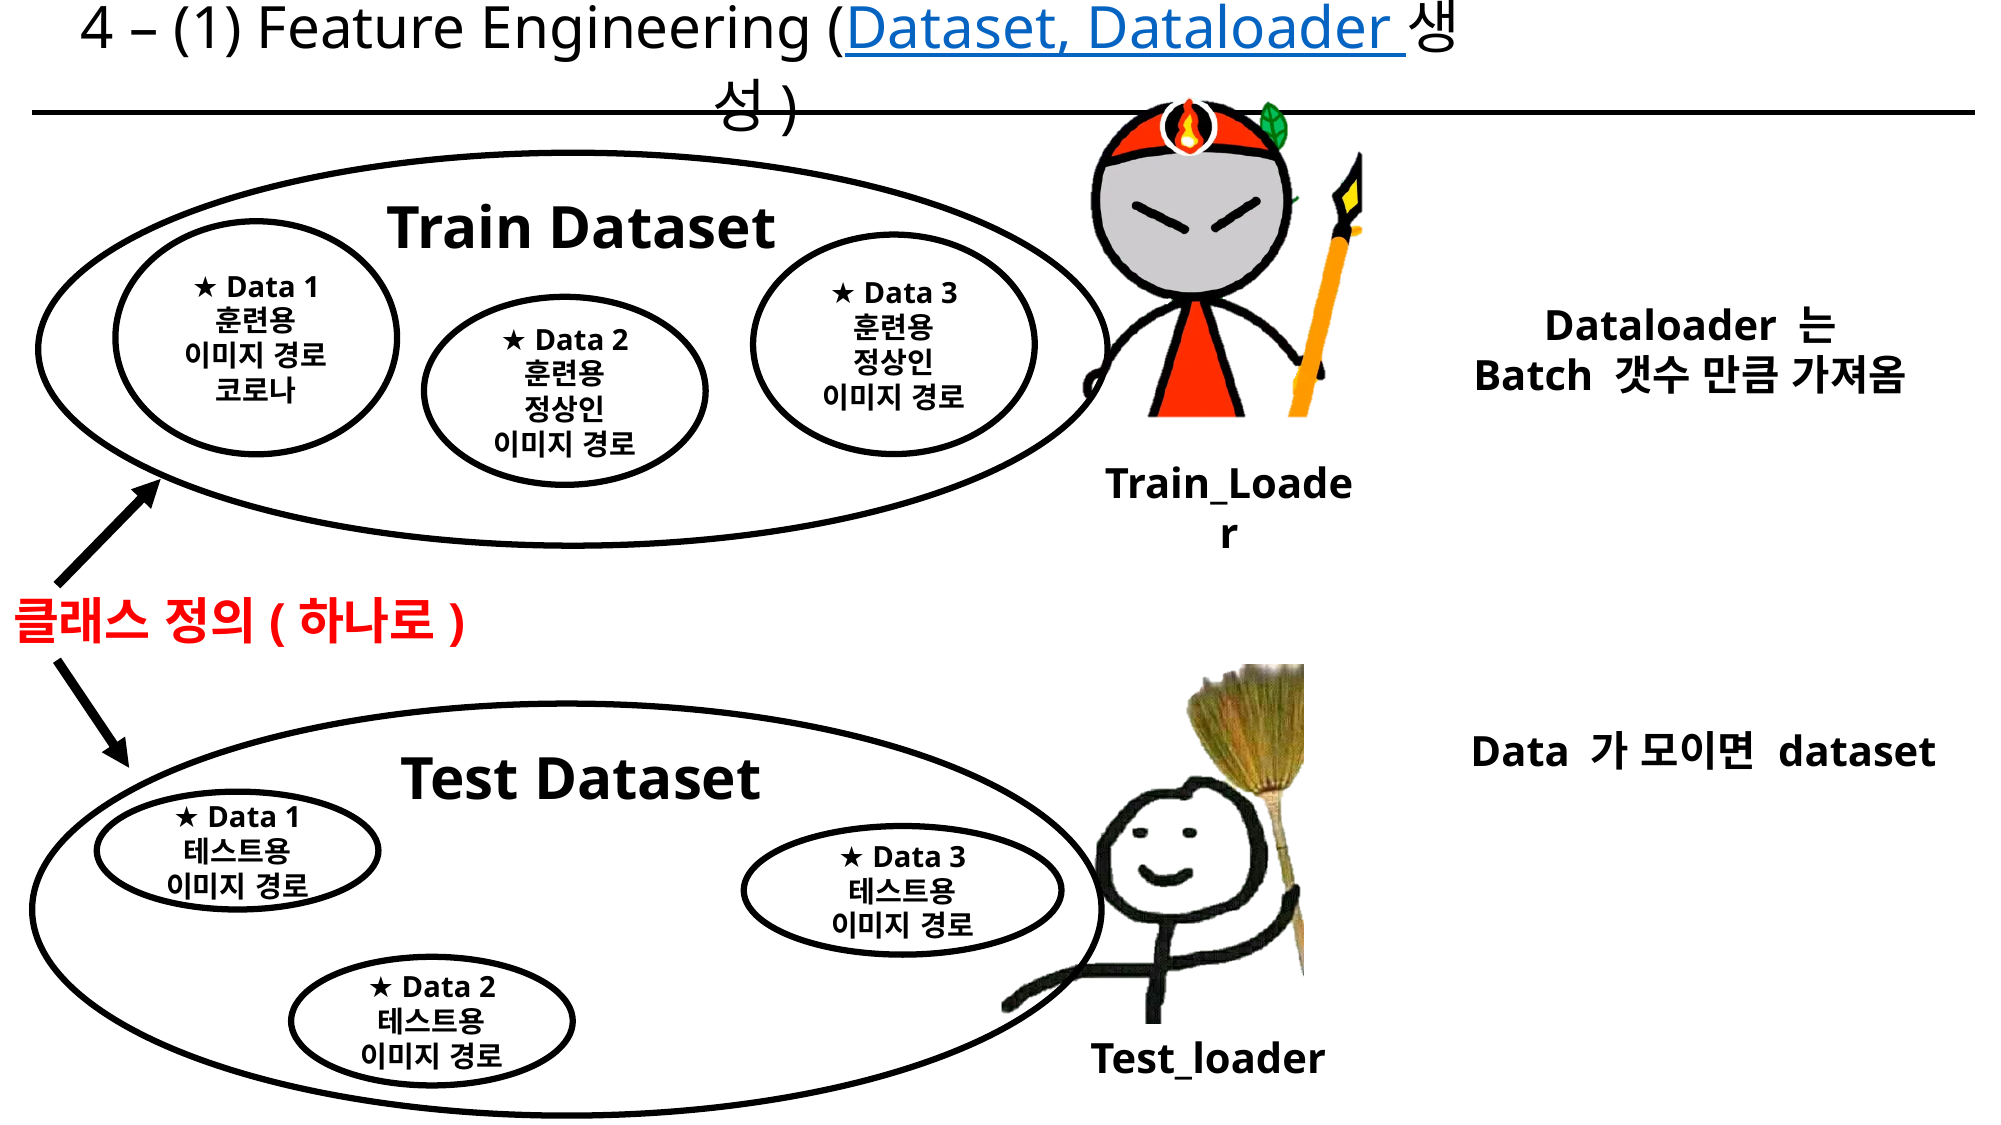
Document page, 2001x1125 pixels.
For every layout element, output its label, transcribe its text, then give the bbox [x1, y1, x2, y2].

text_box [56, 478, 161, 586]
text_box Test_loader [1102, 1008, 1357, 1106]
picture [918, 68, 1402, 423]
text_box Train_Loader [1081, 458, 1377, 556]
picture [911, 664, 1304, 1024]
text_box Dataloader 는 Batch 갯수 만큼 가져옴 [1418, 289, 1963, 409]
text_box Data 가 모이면 dataset [1431, 702, 1976, 796]
text_box 클래스 정의(하나로) [0, 527, 493, 713]
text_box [38, 152, 1108, 546]
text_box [32, 703, 1102, 1116]
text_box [56, 660, 130, 768]
text_box 4 – (1) Feature Engineering (Dataset, Dataloader 생성) [31, 16, 1509, 113]
